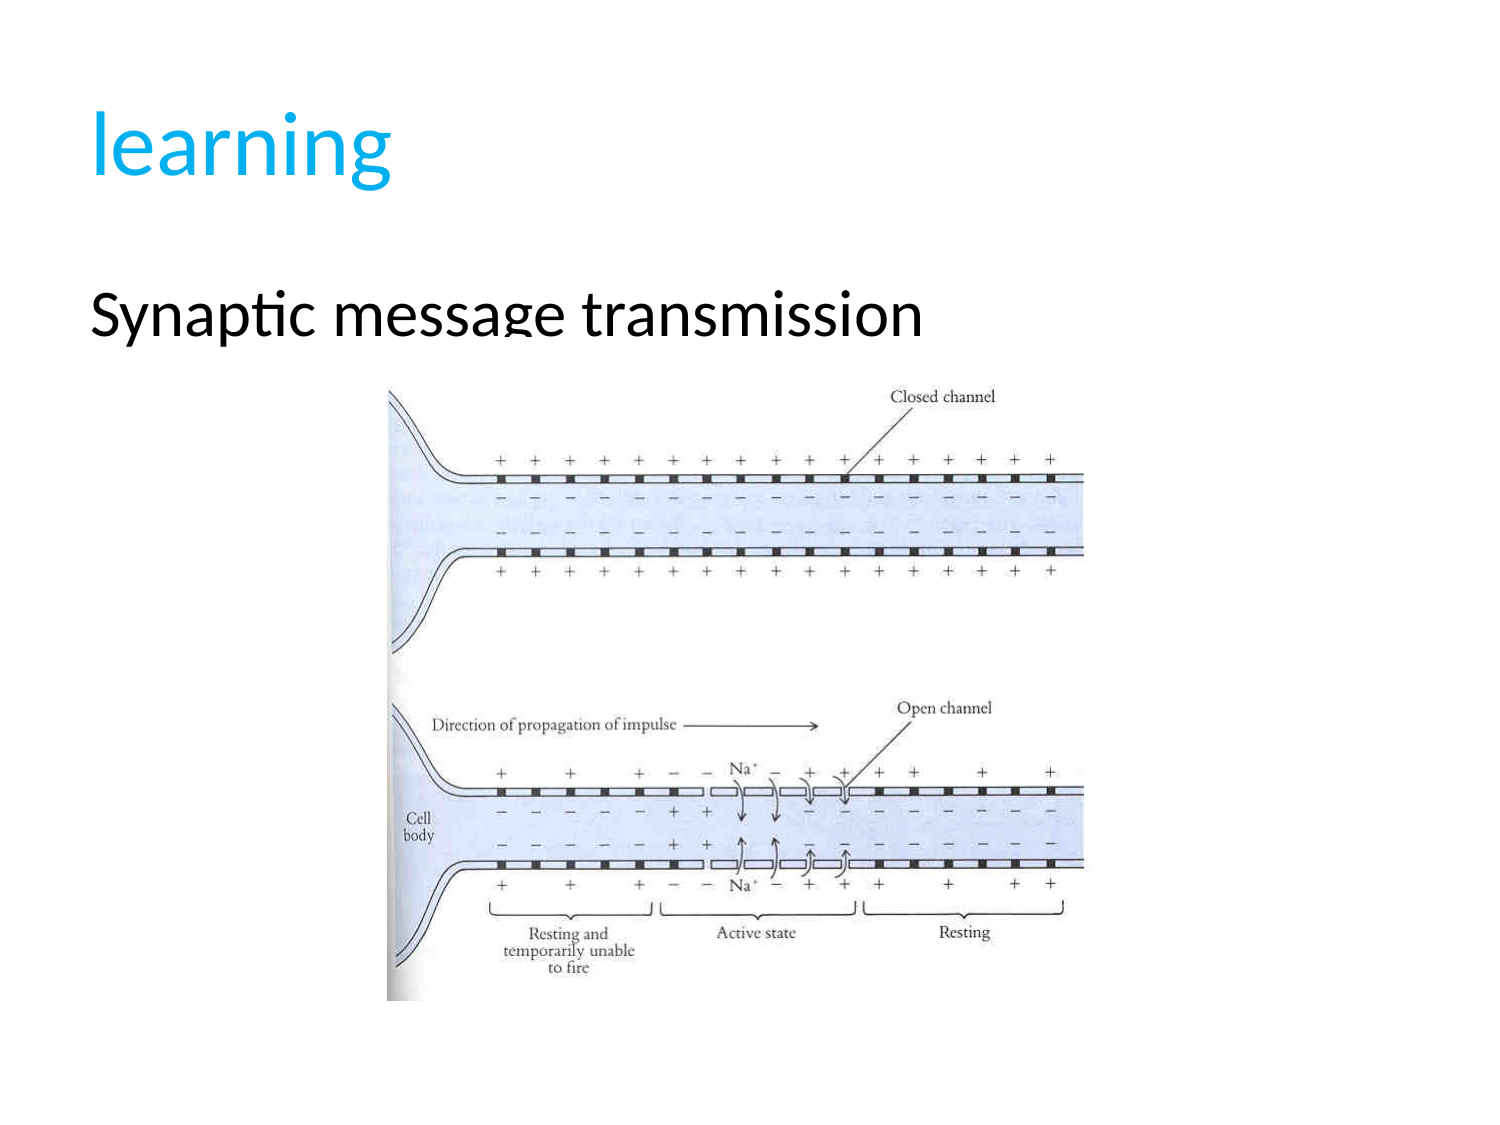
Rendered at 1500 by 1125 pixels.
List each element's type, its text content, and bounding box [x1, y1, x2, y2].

picture [387, 337, 1100, 1001]
list Synaptic message transmission [75, 262, 1425, 1005]
title learning [75, 45, 1425, 233]
